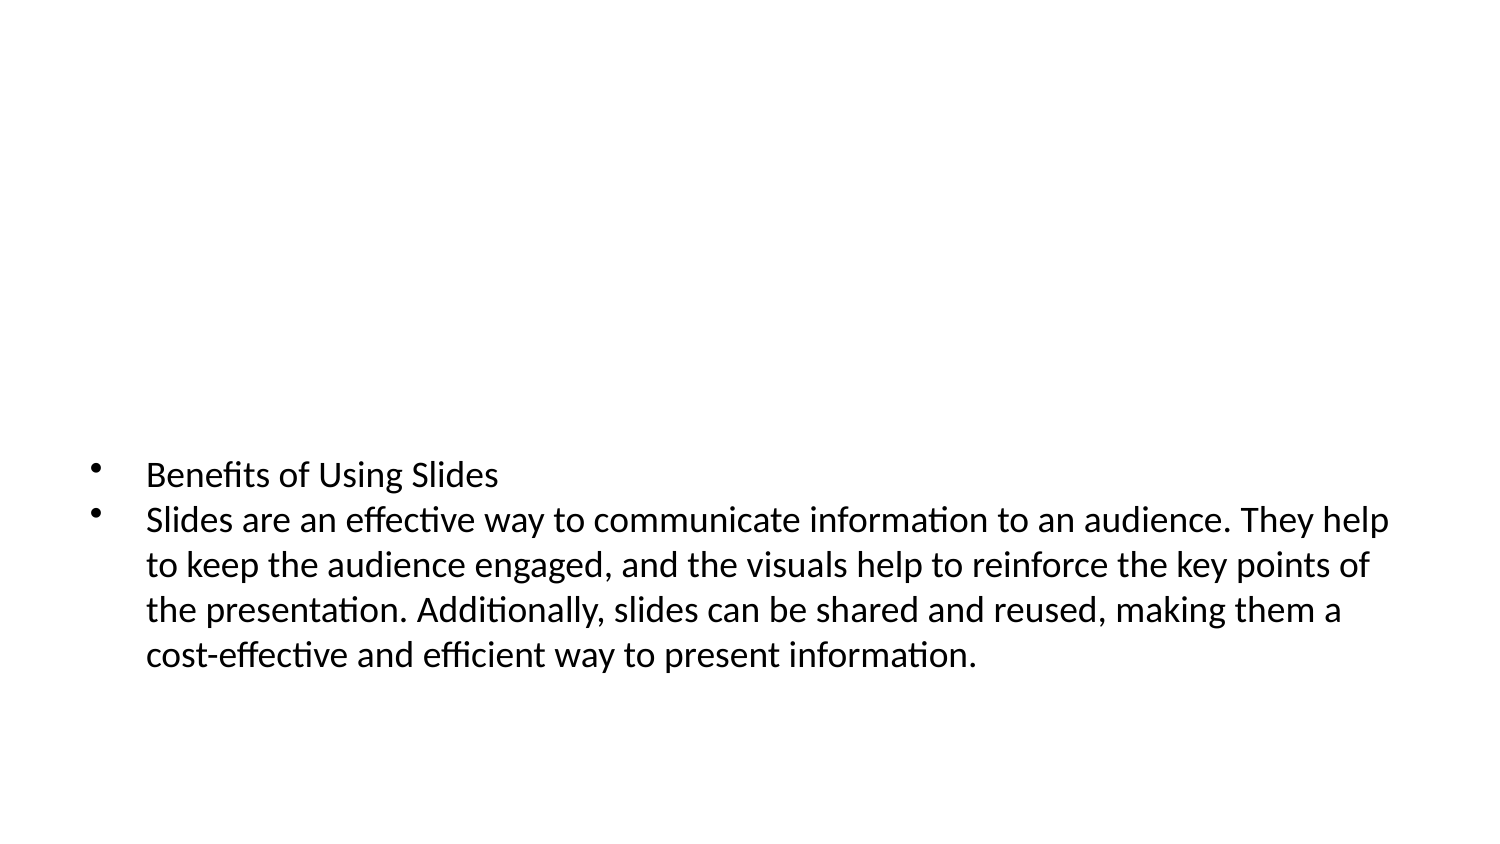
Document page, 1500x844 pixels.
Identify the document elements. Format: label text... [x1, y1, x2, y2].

text_box Benefits of Using Slides Slides are an effective way to communicate information to an audience. They help to keep the audience engaged, and the visuals help to reinforce the key points of the presentation. Additionally, slides can be shared and reused, making them a cost-effective and efficient way to present information. [74, 149, 1425, 844]
